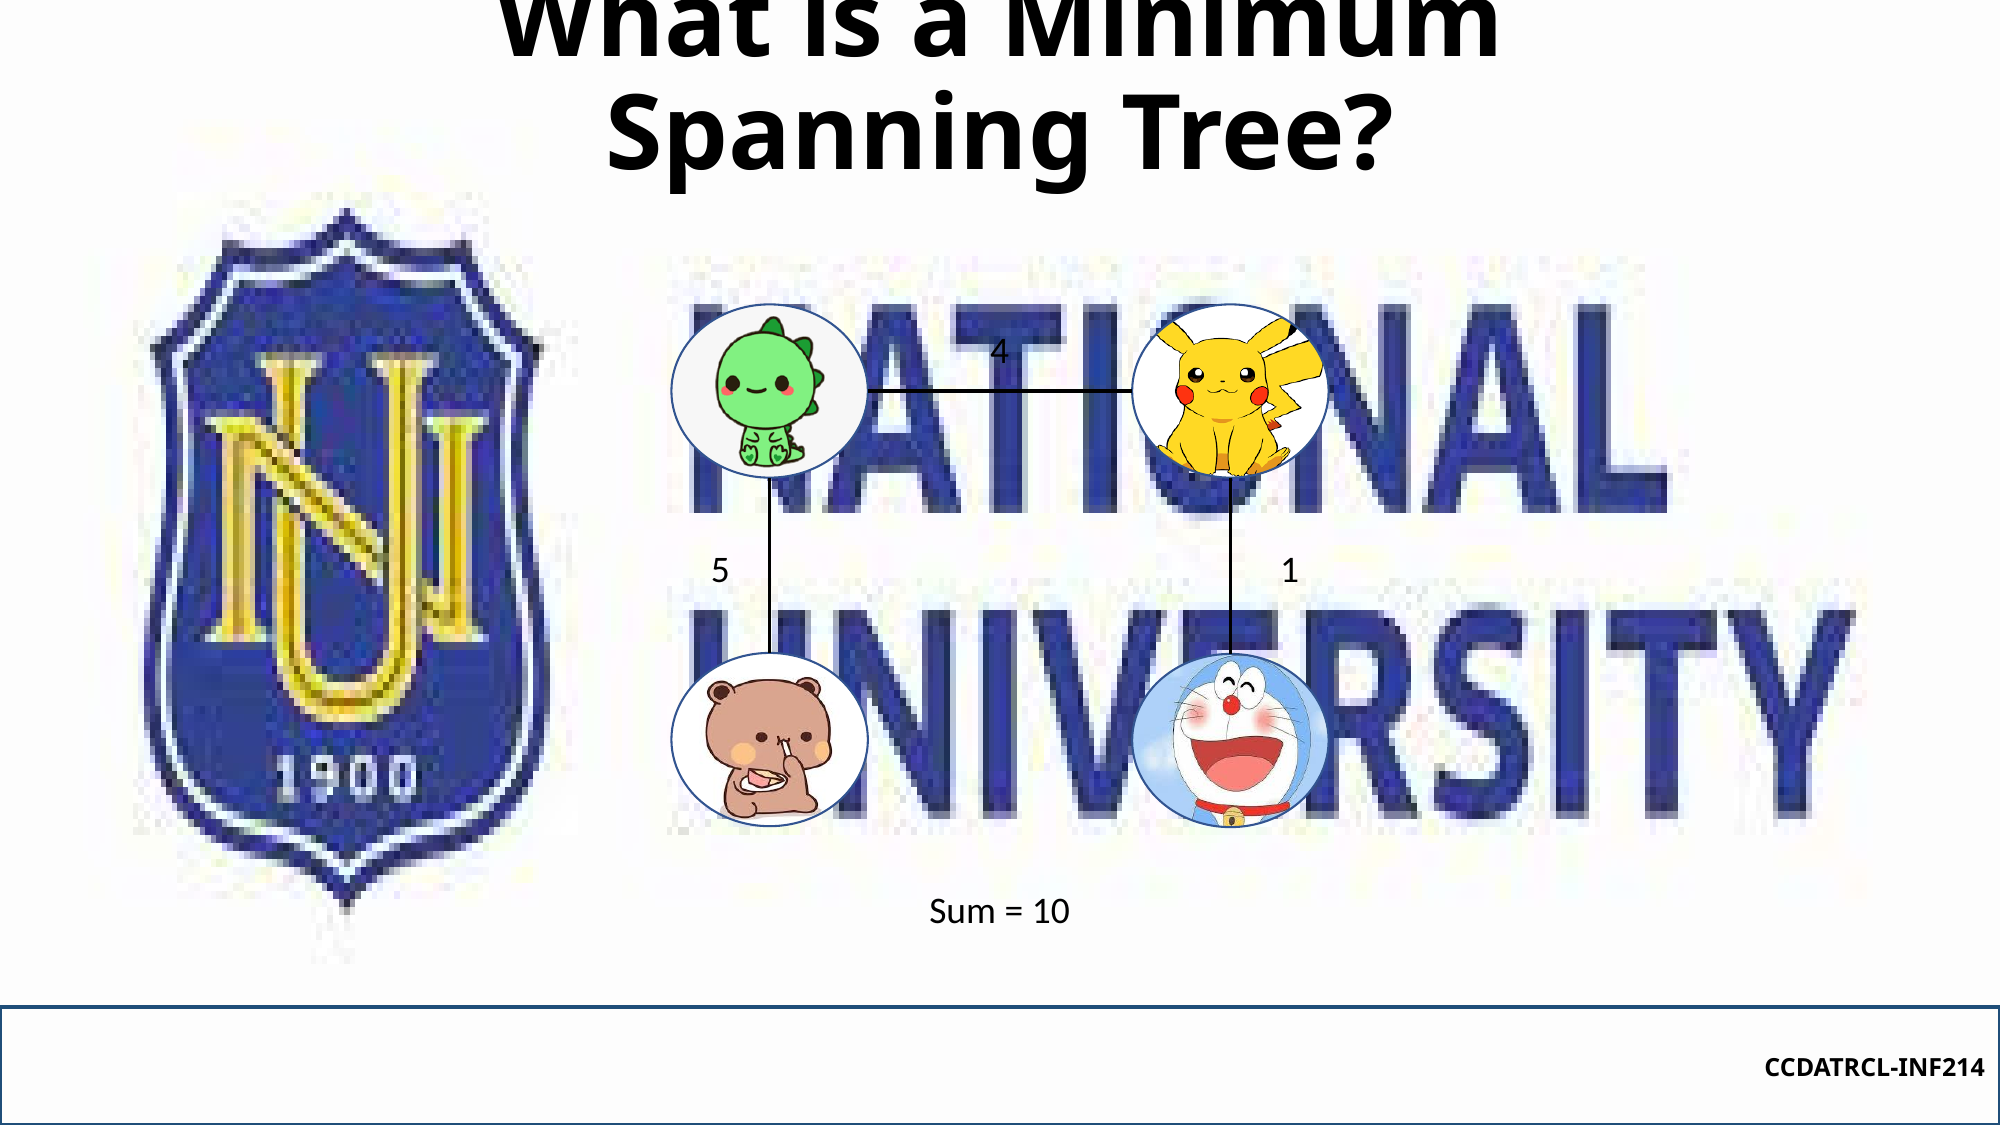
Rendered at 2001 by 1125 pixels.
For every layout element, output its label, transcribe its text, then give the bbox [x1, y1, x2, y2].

text_box Sum = 10 [914, 878, 1086, 939]
text_box 1 [1265, 537, 1314, 598]
footer CCDATRCL-INF214 [0, 1007, 2000, 1125]
text_box [670, 651, 869, 828]
text_box 4 [975, 318, 1025, 379]
text_box [670, 303, 869, 479]
title What is a Minimum Spanning Tree? [249, 81, 1750, 200]
picture [0, 0, 2000, 1007]
text_box [1131, 652, 1330, 829]
text_box [1131, 303, 1330, 479]
text_box 5 [696, 537, 745, 598]
